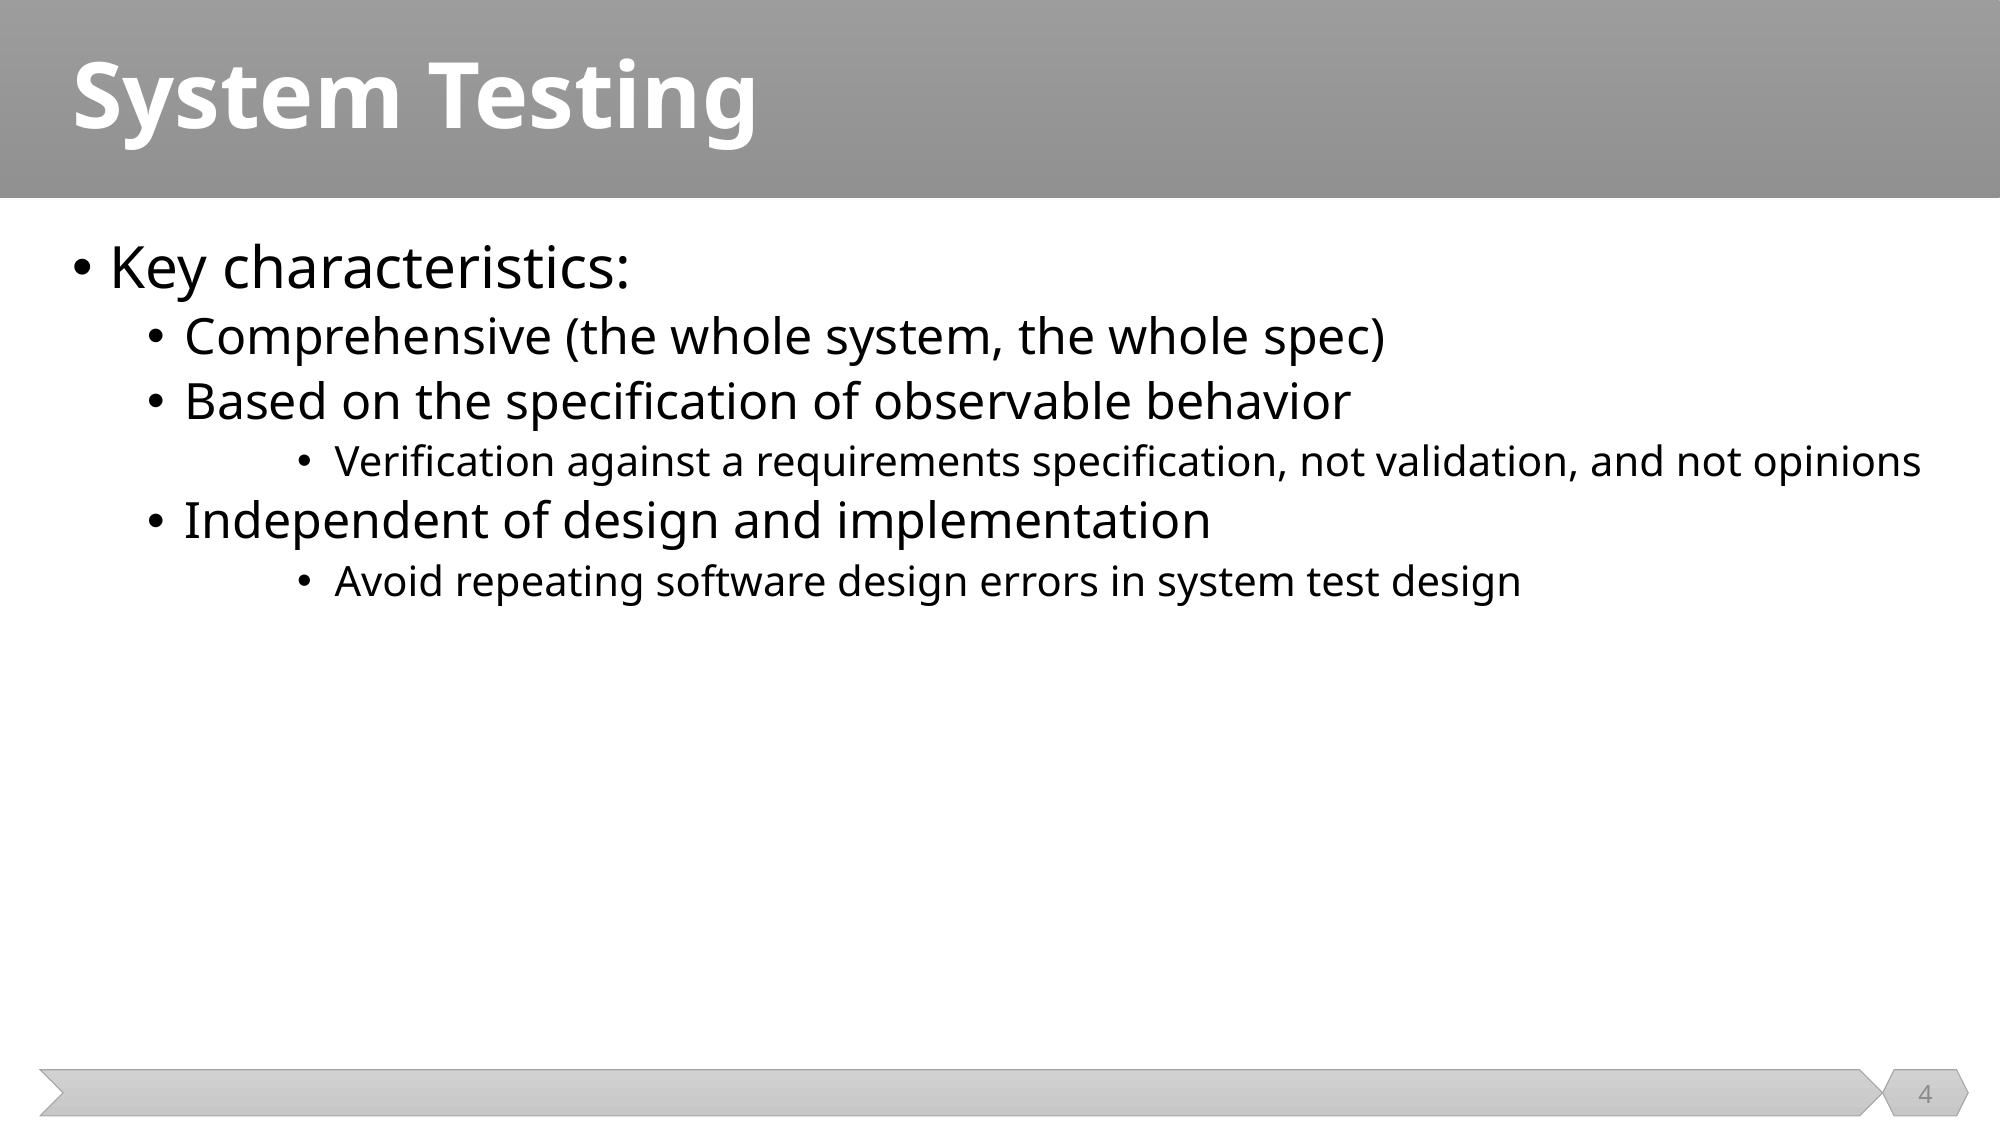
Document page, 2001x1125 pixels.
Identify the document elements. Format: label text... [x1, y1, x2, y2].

list Key characteristics: Comprehensive (the whole system, the whole spec) Based on the specification of observable behavior Verification against a requirements specification, not validation, and not opinions Independent of design and implementation Avoid repeating software design errors in system test design [56, 230, 1969, 1010]
slide_number 4 [1882, 1065, 1969, 1125]
title System Testing [56, 0, 1969, 199]
